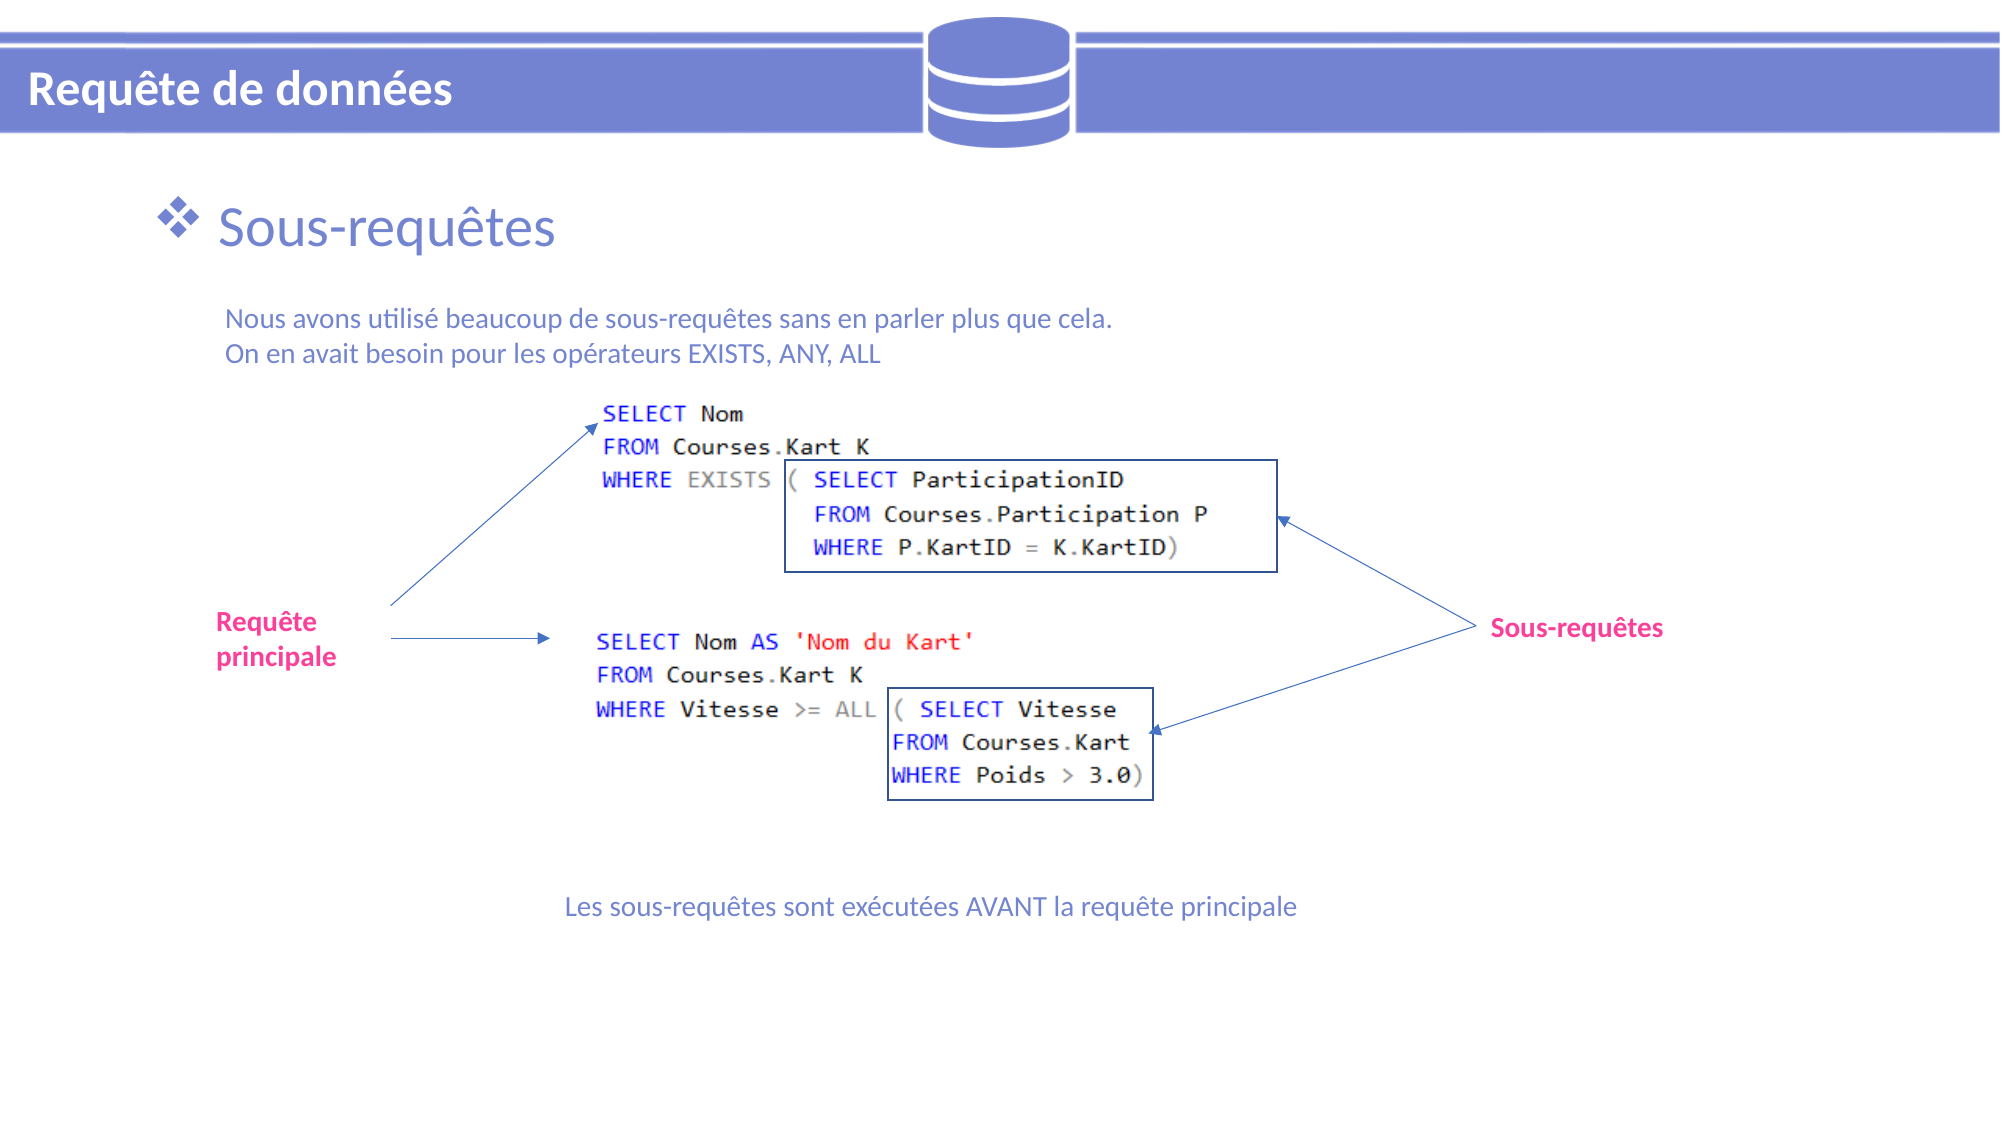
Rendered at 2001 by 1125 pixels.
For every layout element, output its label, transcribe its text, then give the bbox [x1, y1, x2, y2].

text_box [390, 422, 599, 606]
picture [587, 620, 1153, 806]
text_box Requête principale [201, 595, 431, 680]
text_box Les sous-requêtes sont exécutées AVANT la requête principale [550, 880, 1368, 930]
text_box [1148, 626, 1477, 734]
text_box Sous-requêtes [1477, 600, 1705, 651]
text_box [1276, 516, 1477, 626]
picture [597, 395, 1227, 574]
title Requête de données [12, 58, 913, 120]
picture [0, 4, 2000, 161]
list Sous-requêtes [137, 188, 1862, 1014]
text_box [1227, 459, 1278, 573]
text_box Nous avons utilisé beaucoup de sous-requêtes sans en parler plus que cela. On en avait besoin pour les opérateurs EXISTS, ANY, ALL [210, 292, 1748, 447]
